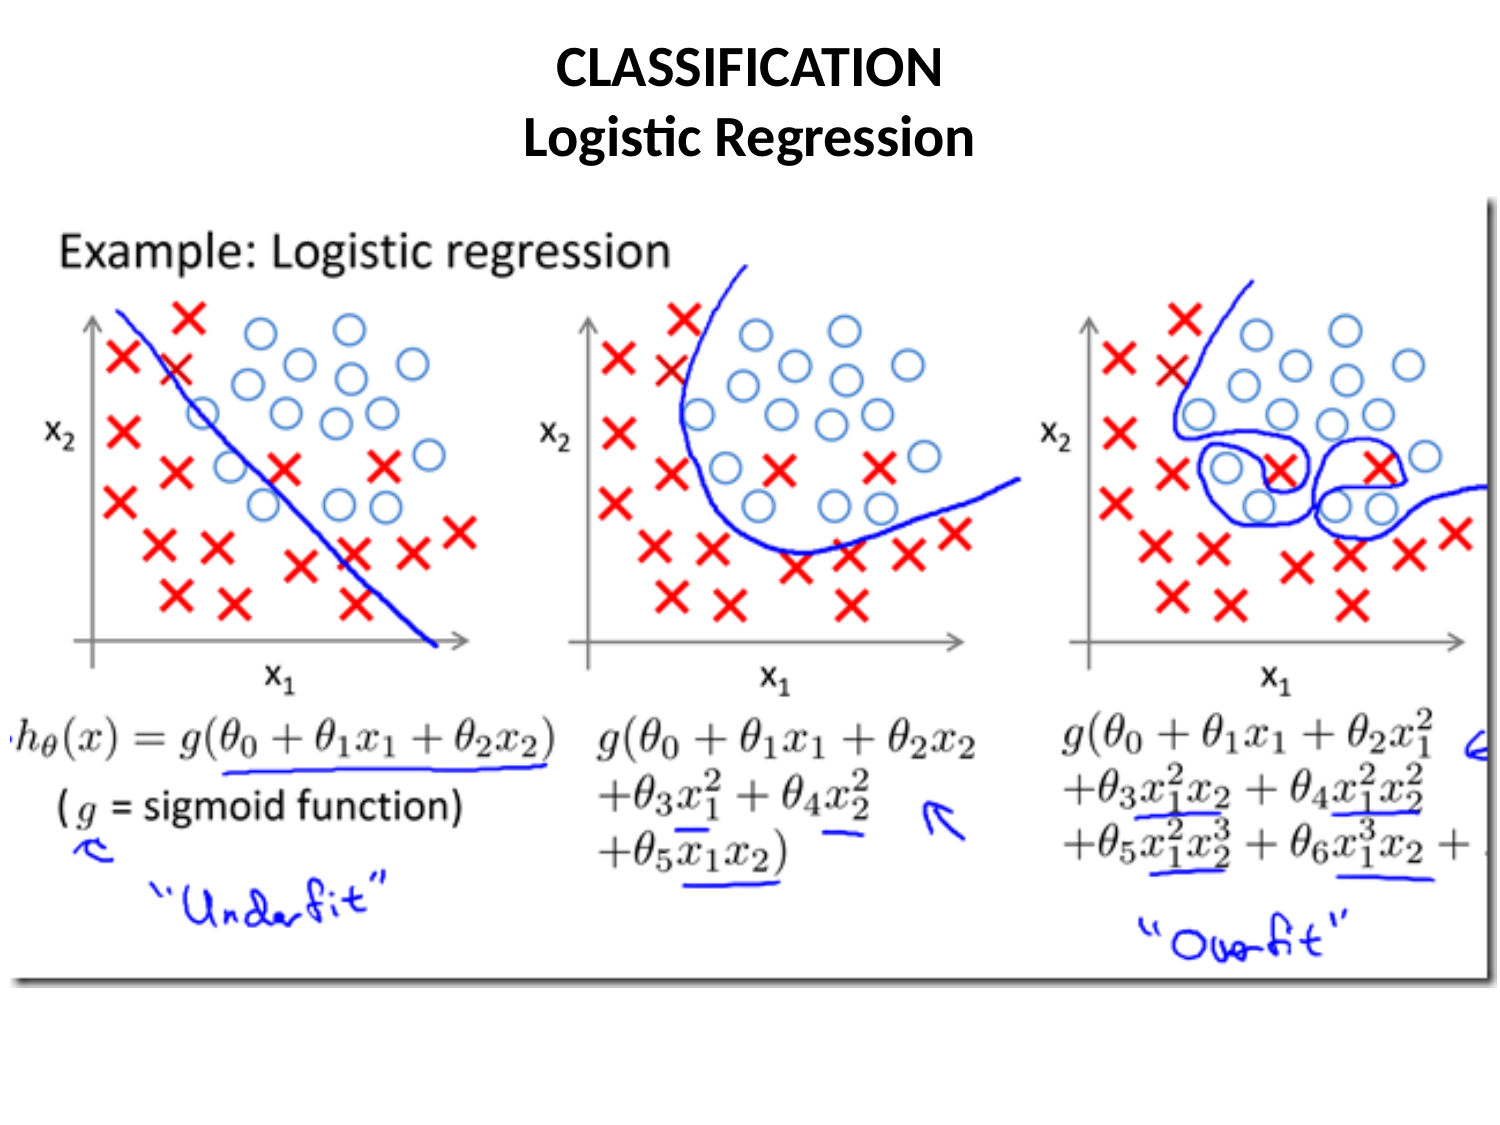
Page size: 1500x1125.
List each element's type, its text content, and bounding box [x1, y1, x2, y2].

picture [10, 196, 1497, 988]
text_box CLASSIFICATION Logistic Regression [431, 21, 1069, 176]
